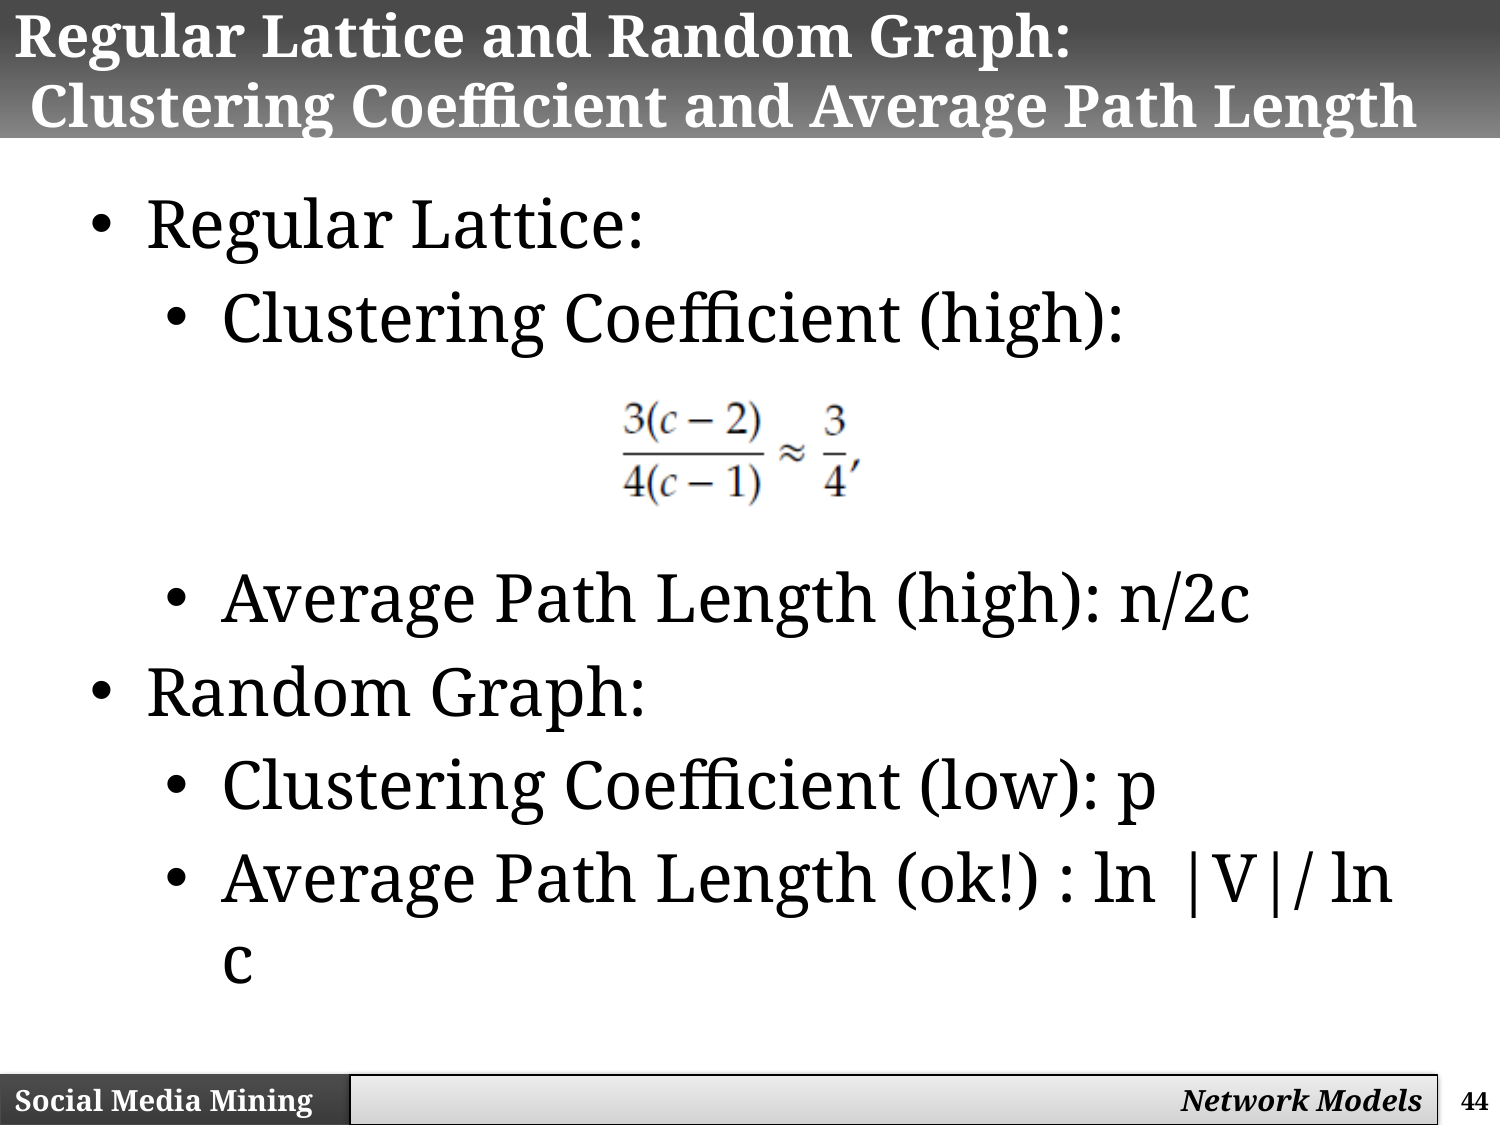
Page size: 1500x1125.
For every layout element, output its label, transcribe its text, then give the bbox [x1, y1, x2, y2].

title Regular Lattice and Random Graph: Clustering Coefficient and Average Path Length [0, 0, 1500, 138]
text_box Regular Lattice: Clustering Coefficient (high): Average Path Length (high): n/2c Random Graph: Clustering Coefficient (low): p Average Path Length (ok!) : ln |V|/ ln c [74, 174, 1425, 1013]
picture [592, 365, 876, 538]
